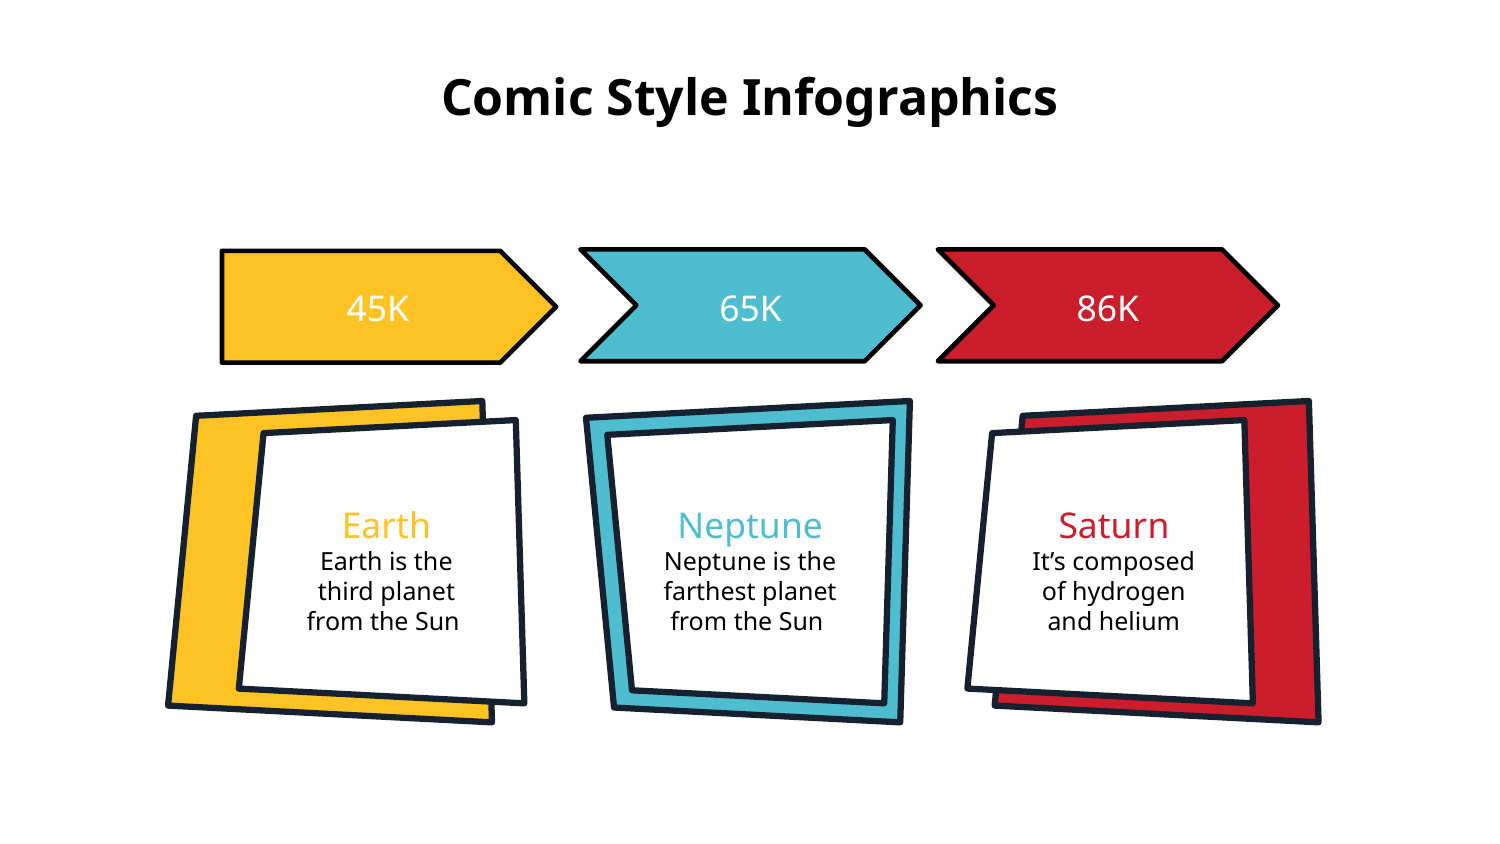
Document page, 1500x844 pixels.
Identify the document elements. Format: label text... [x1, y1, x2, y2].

text_box [892, 276, 921, 334]
text_box [221, 250, 557, 363]
text_box [238, 560, 525, 704]
text_box 45K [236, 271, 520, 343]
text_box [168, 400, 492, 723]
text_box [580, 249, 887, 277]
text_box Saturn [976, 489, 1252, 560]
text_box [258, 420, 518, 489]
text_box Earth is the third planet from the Sun [282, 560, 491, 635]
text_box [607, 420, 893, 546]
text_box Neptune [612, 488, 889, 560]
text_box [967, 560, 1253, 704]
text_box Earth [248, 489, 525, 560]
text_box [937, 333, 1241, 362]
text_box It’s composed of hydrogen and helium [1010, 546, 1218, 635]
text_box [994, 400, 1319, 723]
text_box [586, 400, 910, 723]
text_box [986, 420, 1247, 489]
text_box 86K [966, 271, 1250, 343]
text_box 65K [608, 271, 892, 343]
text_box [937, 249, 1244, 278]
text_box [619, 560, 889, 704]
text_box Neptune is the farthest planet from the Sun [646, 546, 854, 635]
text_box [580, 333, 883, 362]
text_box [1250, 277, 1278, 334]
title Comic Style Infographics [29, 50, 1471, 145]
